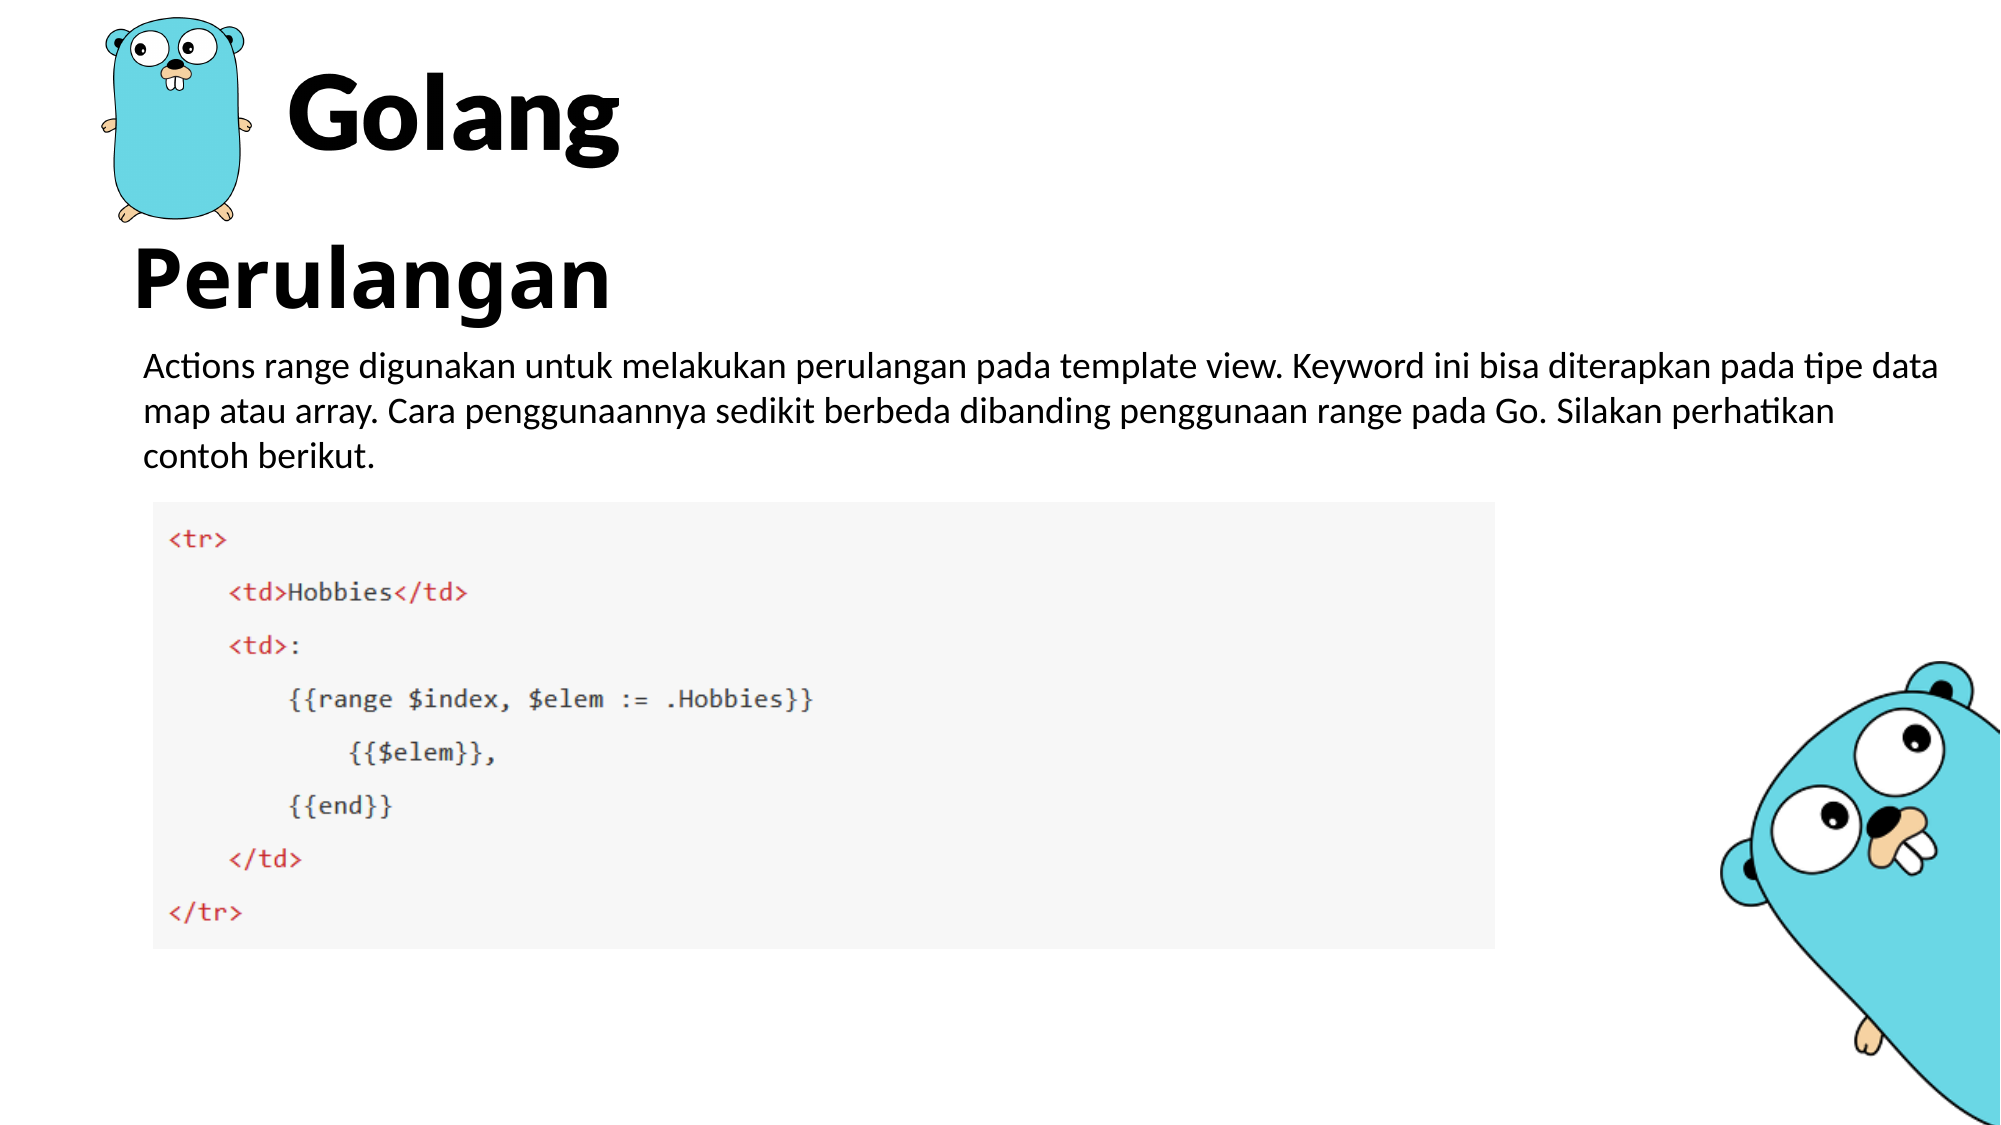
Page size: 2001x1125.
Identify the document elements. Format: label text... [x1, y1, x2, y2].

title Perulangan [116, 204, 1456, 334]
picture [101, 17, 619, 223]
text_box Actions range digunakan untuk melakukan perulangan pada template view. Keyword ini bisa diterapkan pada tipe data map atau array. Cara penggunaannya sedikit berbeda dibanding penggunaan range pada Go. Silakan perhatikan contoh berikut. [128, 333, 1963, 484]
picture [1720, 661, 2000, 1125]
picture [153, 502, 1495, 949]
